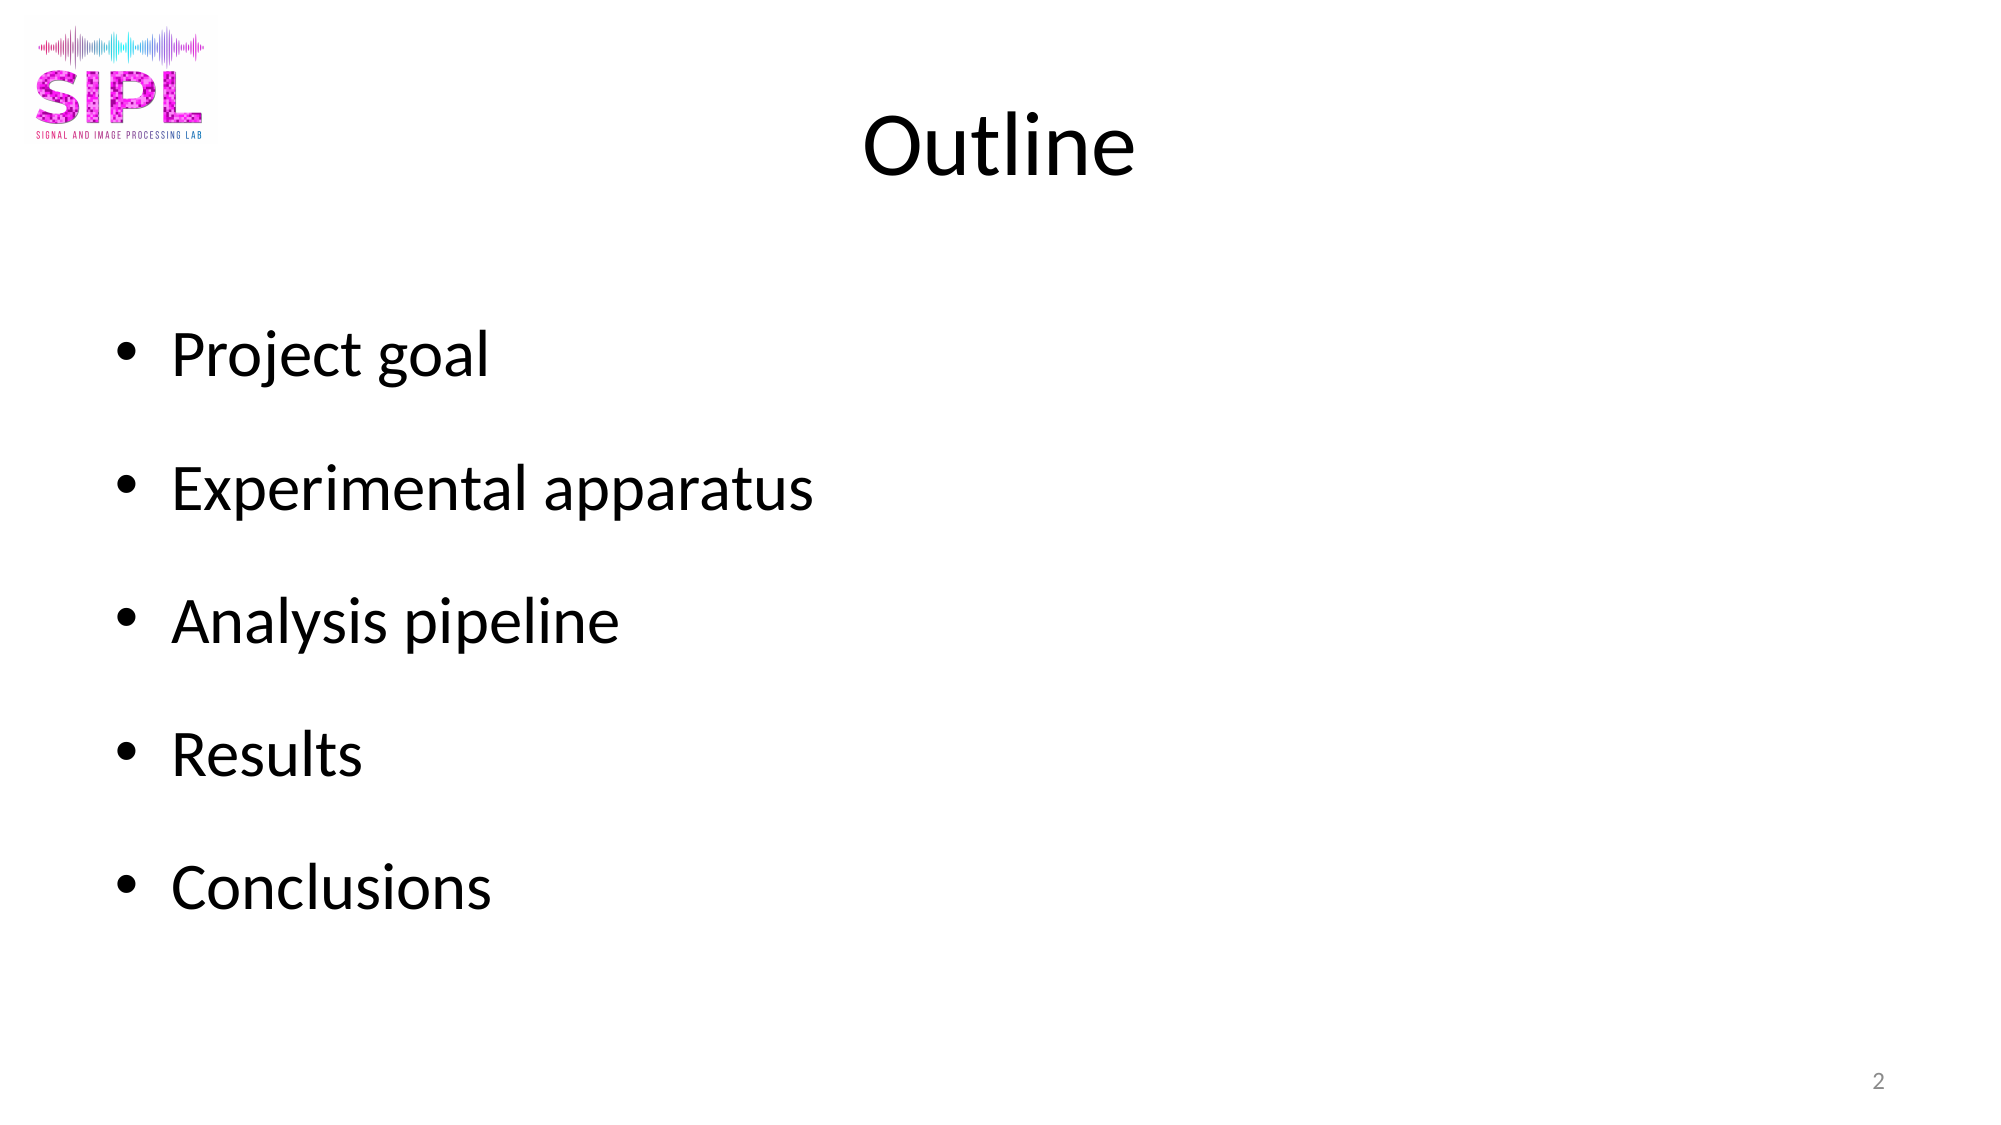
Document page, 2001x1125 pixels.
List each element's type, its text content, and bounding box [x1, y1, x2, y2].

list Project goal Experimental apparatus Analysis pipeline Results Conclusions [99, 262, 1900, 1005]
slide_number 2 [1433, 1050, 1900, 1110]
picture [24, 15, 218, 144]
title Outline [99, 45, 1900, 233]
